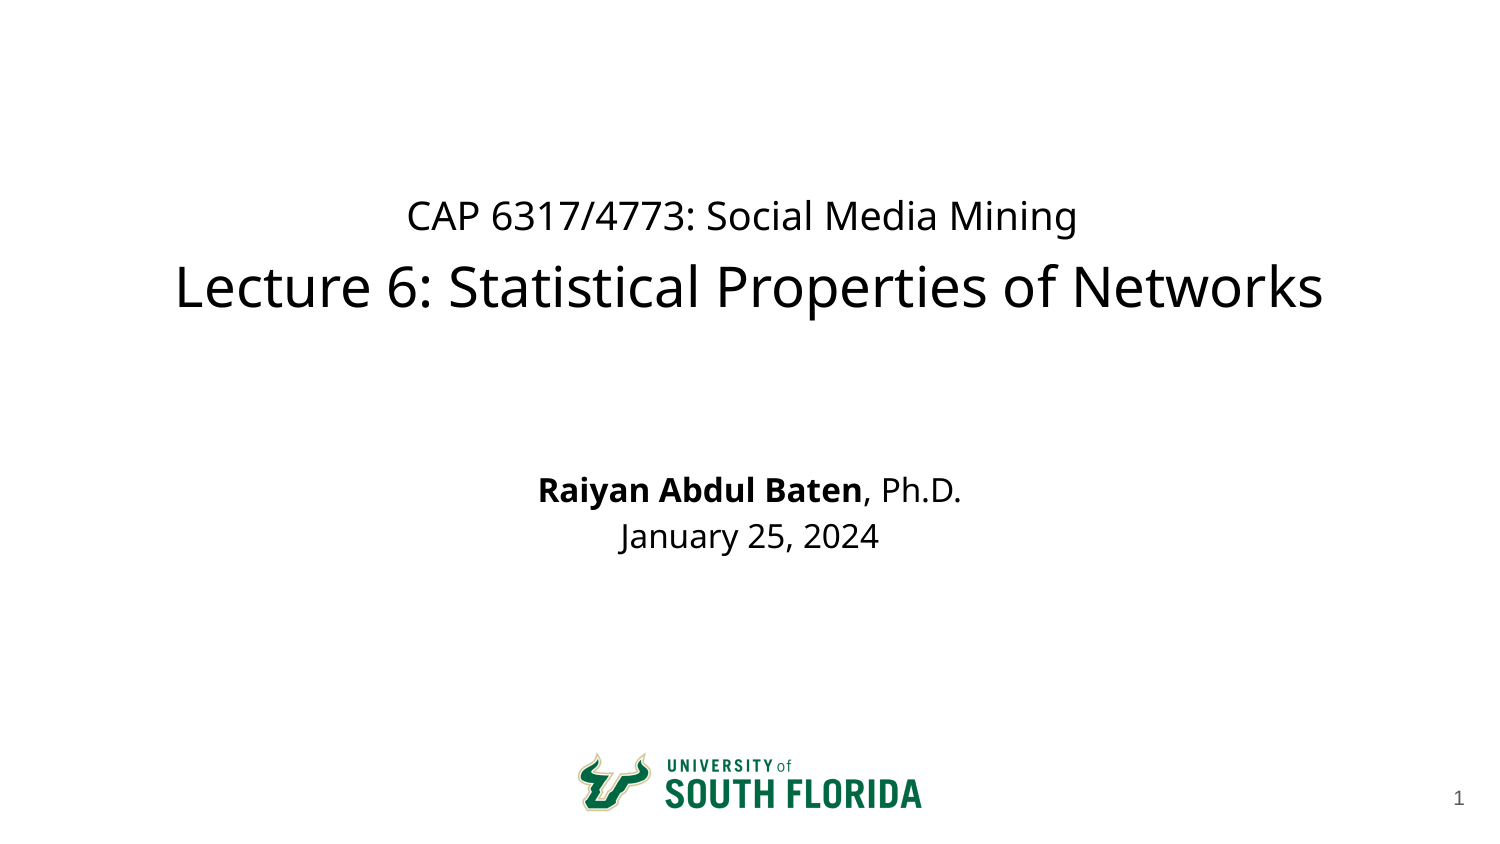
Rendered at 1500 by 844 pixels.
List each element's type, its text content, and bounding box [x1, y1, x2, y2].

text_box Raiyan Abdul Baten, Ph.D. January 25, 2024 [159, 463, 1341, 602]
title CAP 6317/4773: Social Media Mining Lecture 6: Statistical Properties of Networks [89, 205, 1411, 334]
slide_number 1 [1389, 764, 1480, 830]
picture [576, 748, 924, 817]
